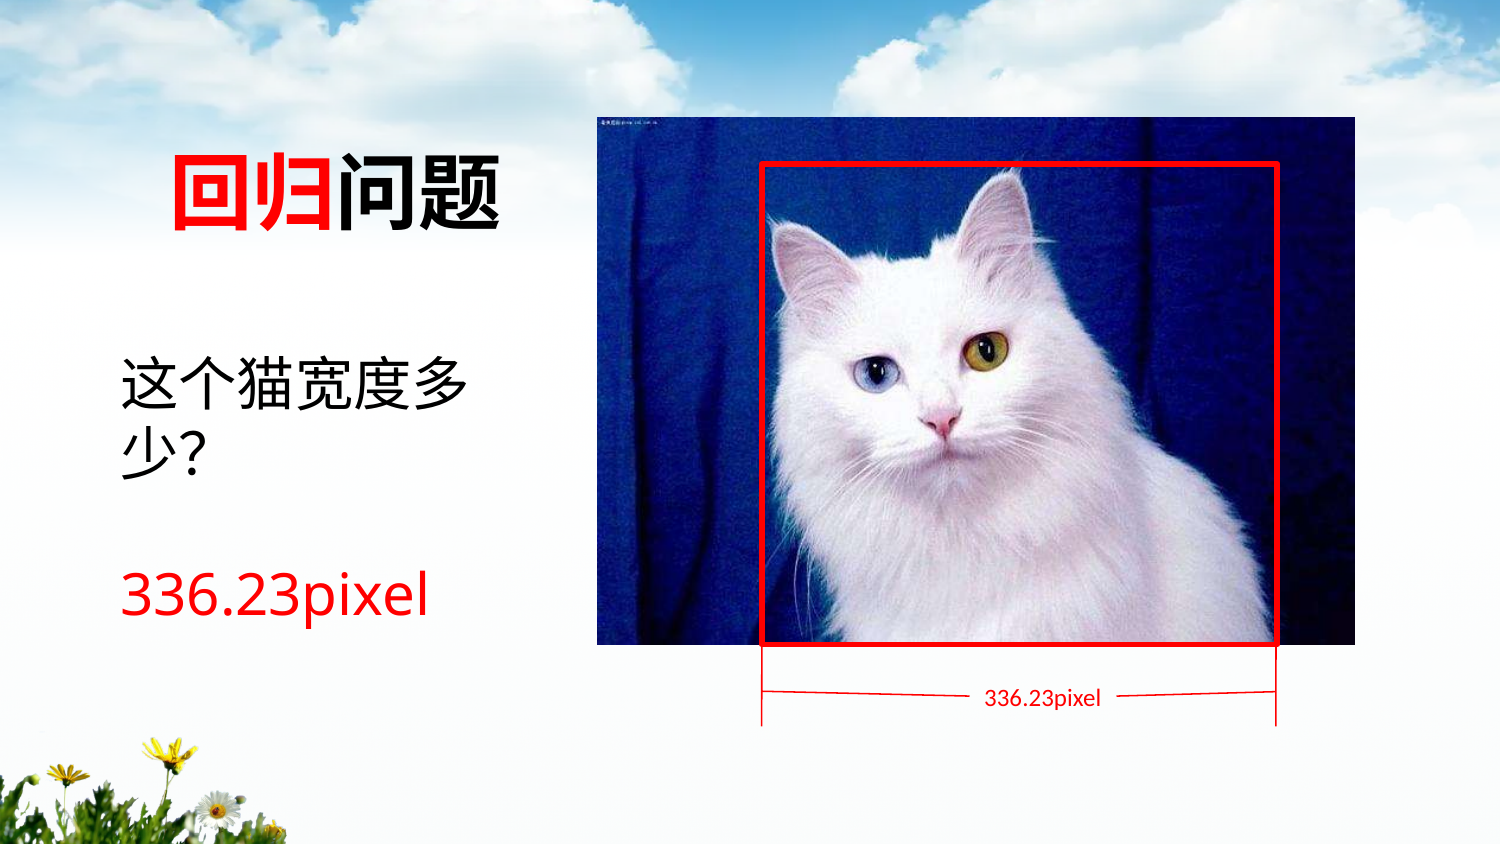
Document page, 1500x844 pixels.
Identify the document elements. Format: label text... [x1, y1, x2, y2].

picture [0, 0, 1500, 844]
text_box 回归问题 [154, 82, 518, 248]
text_box 这个猫宽度多少？ 336.23pixel [105, 339, 504, 635]
text_box 336.23pixel [969, 673, 1117, 719]
